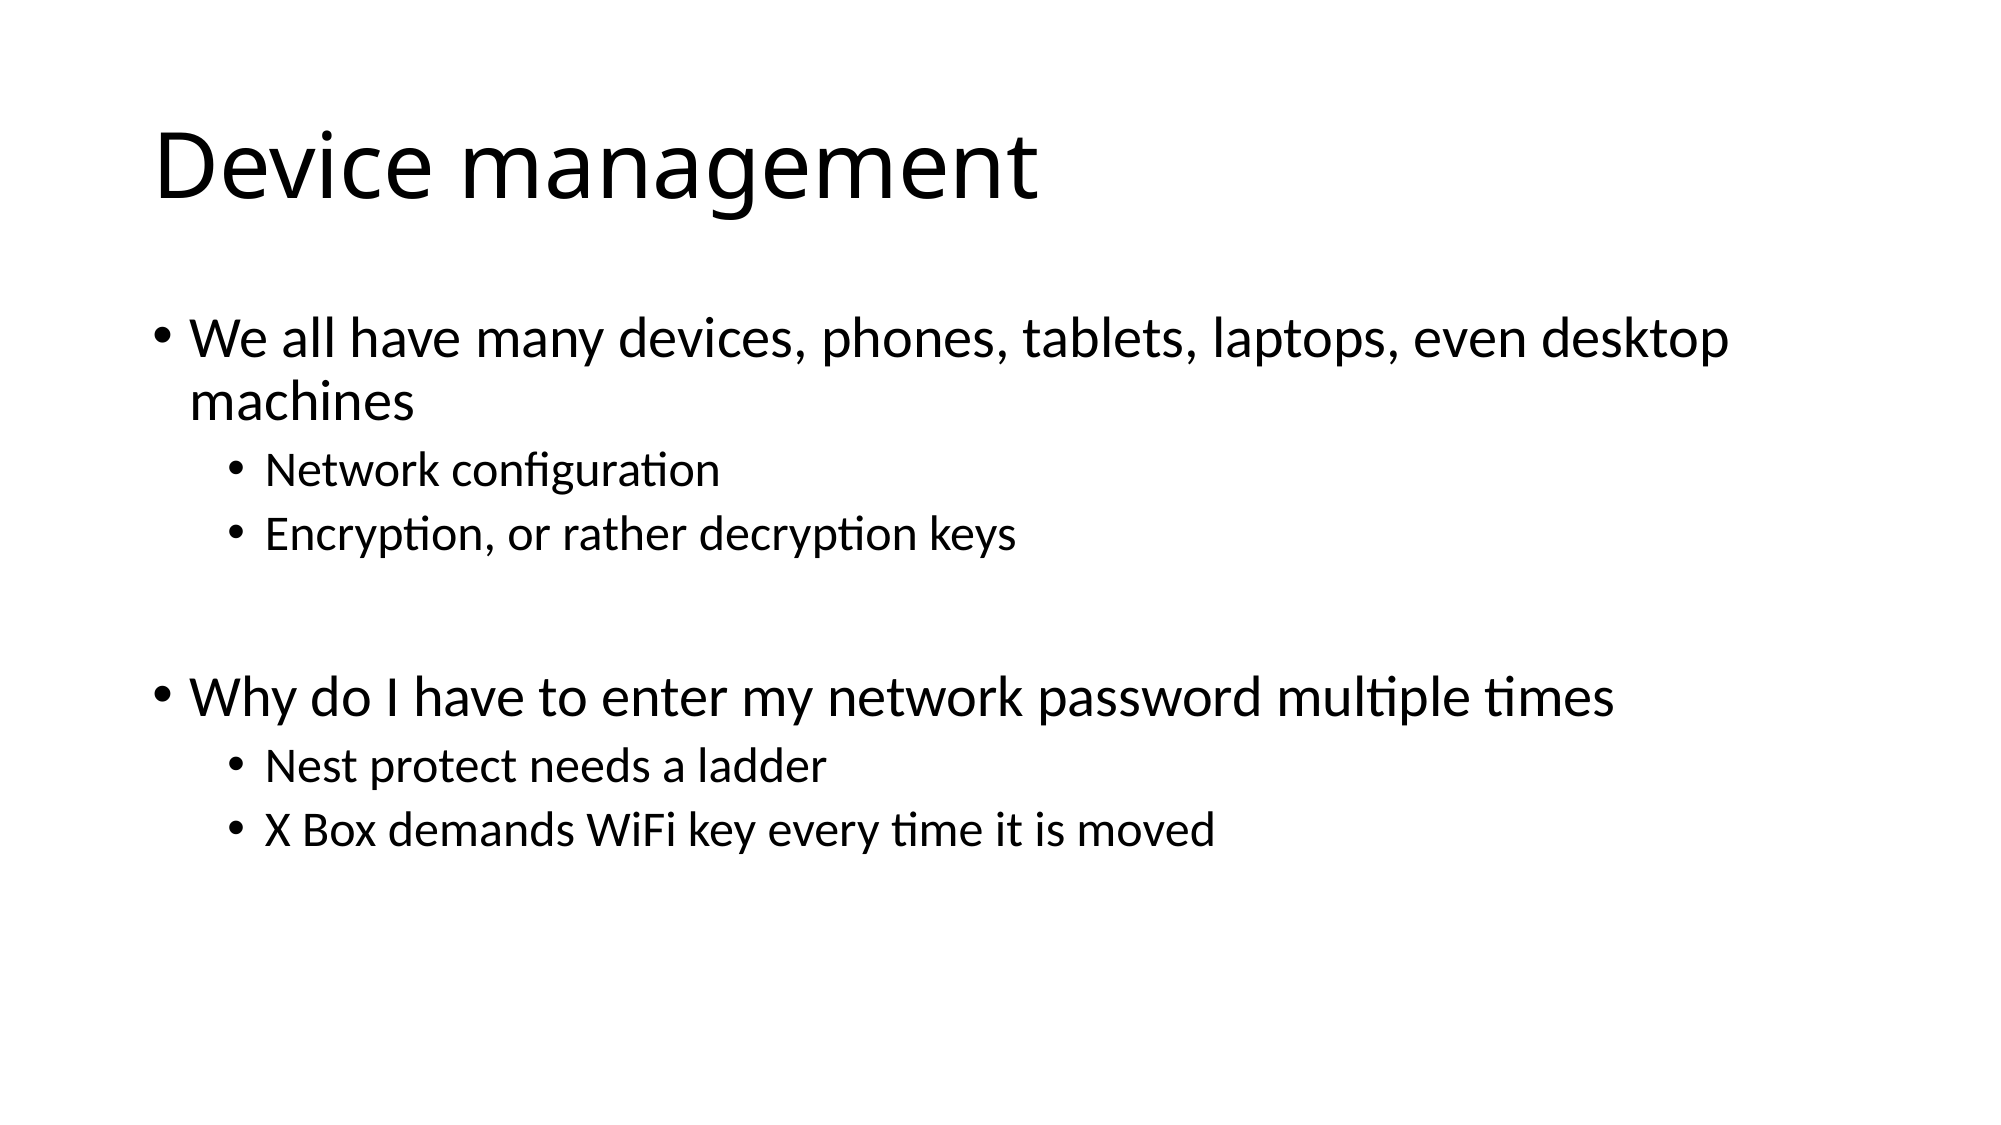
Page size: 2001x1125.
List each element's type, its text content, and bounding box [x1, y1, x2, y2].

title Device management [137, 59, 1863, 278]
list We all have many devices, phones, tablets, laptops, even desktop machines Network configuration Encryption, or rather decryption keys Why do I have to enter my network password multiple times Nest protect needs a ladder X Box demands WiFi key every time it is moved [137, 299, 1863, 1066]
